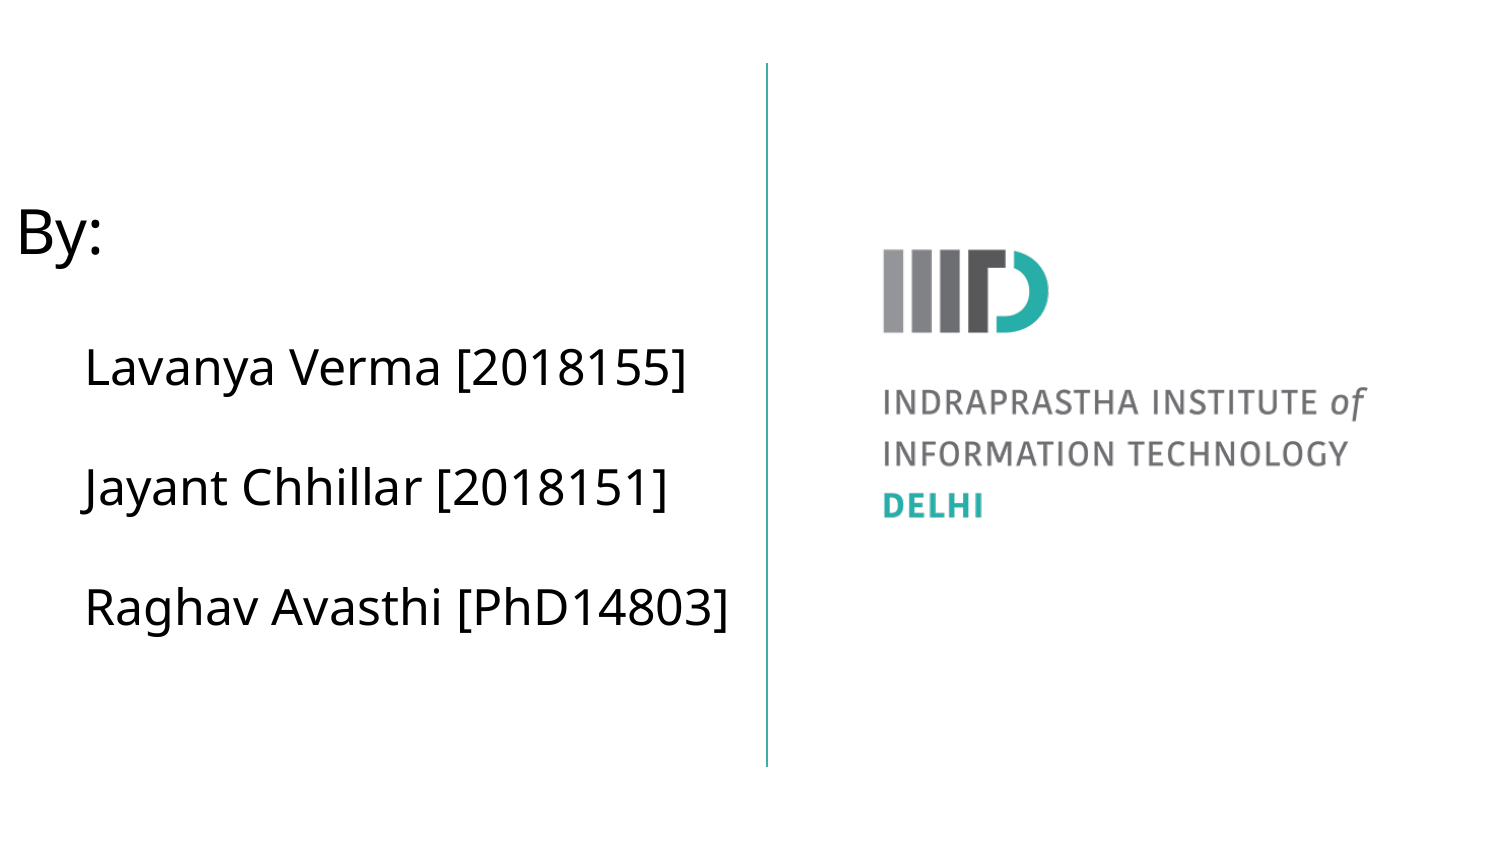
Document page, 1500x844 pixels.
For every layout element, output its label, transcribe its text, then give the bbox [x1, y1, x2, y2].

text_box By: [0, 176, 767, 278]
text_box Lavanya Verma [2018155] Jayant Chhillar [2018151] Raghav Avasthi [PhD14803] [69, 320, 748, 666]
picture [821, 155, 1430, 613]
